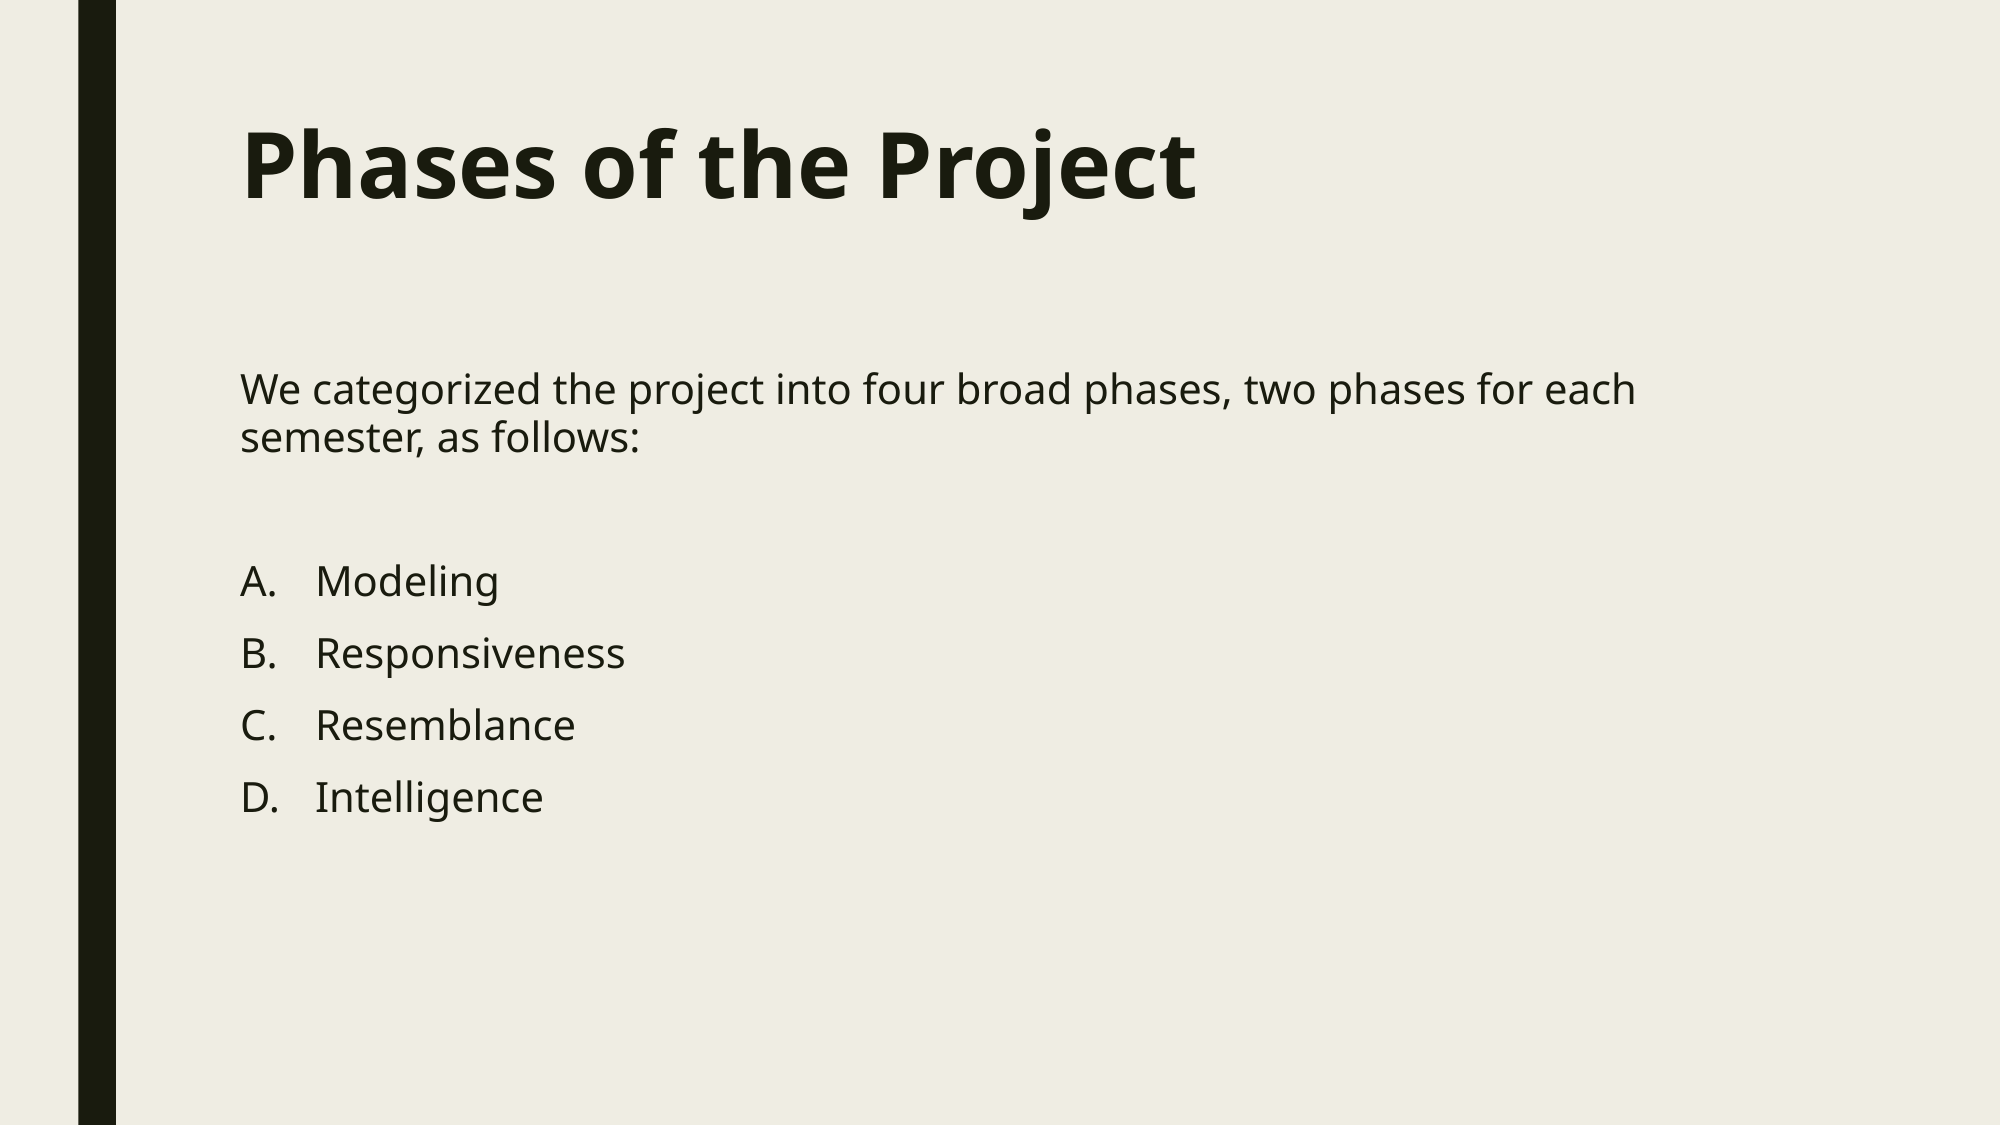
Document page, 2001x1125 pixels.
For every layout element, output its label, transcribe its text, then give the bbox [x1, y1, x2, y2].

title Phases of the Project [225, 112, 1800, 360]
list We categorized the project into four broad phases, two phases for each semester, as follows: Modeling Responsiveness Resemblance Intelligence [225, 360, 1800, 963]
